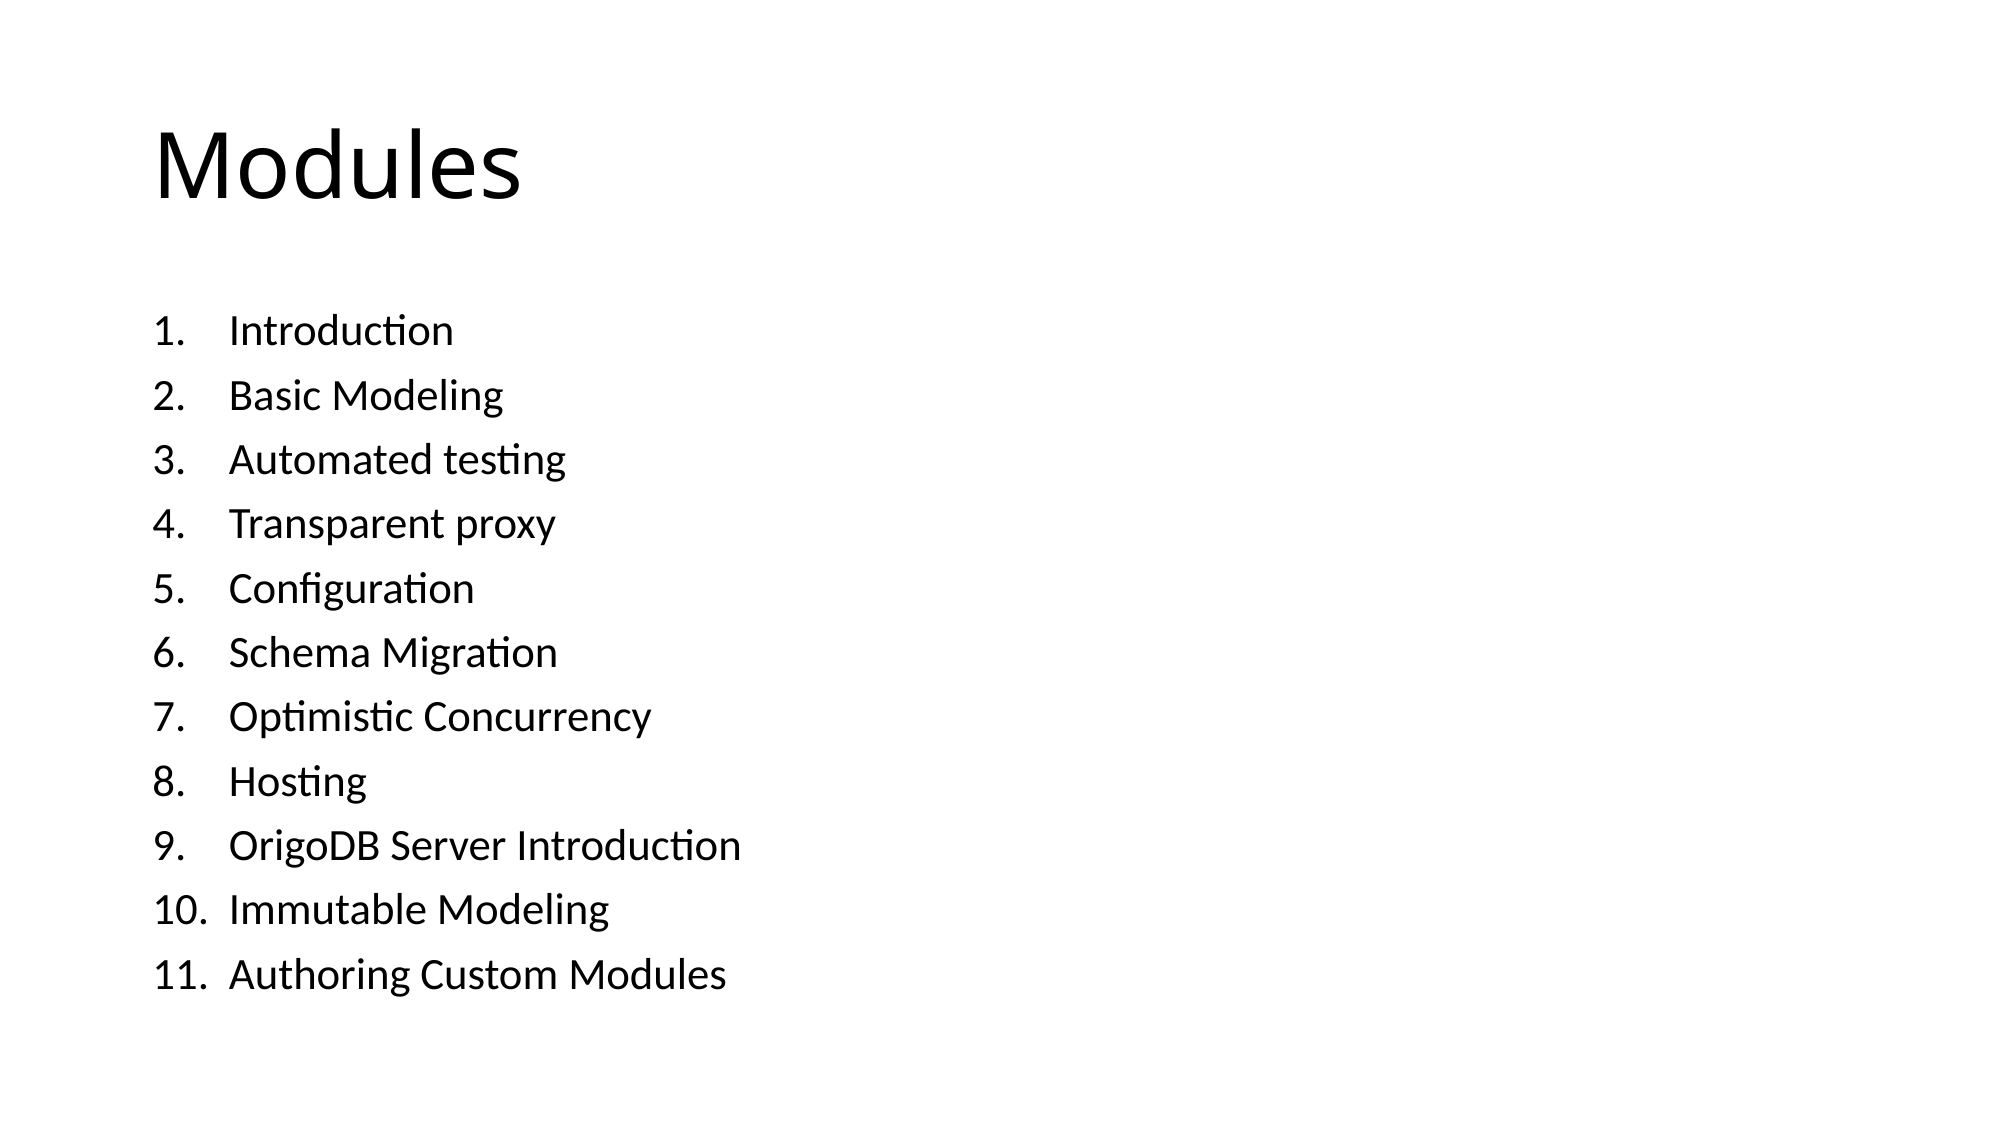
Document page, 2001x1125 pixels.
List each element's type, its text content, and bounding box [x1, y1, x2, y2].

title Modules [137, 59, 1863, 278]
list Introduction Basic Modeling Automated testing Transparent proxy Configuration Schema Migration Optimistic Concurrency Hosting OrigoDB Server Introduction Immutable Modeling Authoring Custom Modules [137, 299, 1863, 1014]
